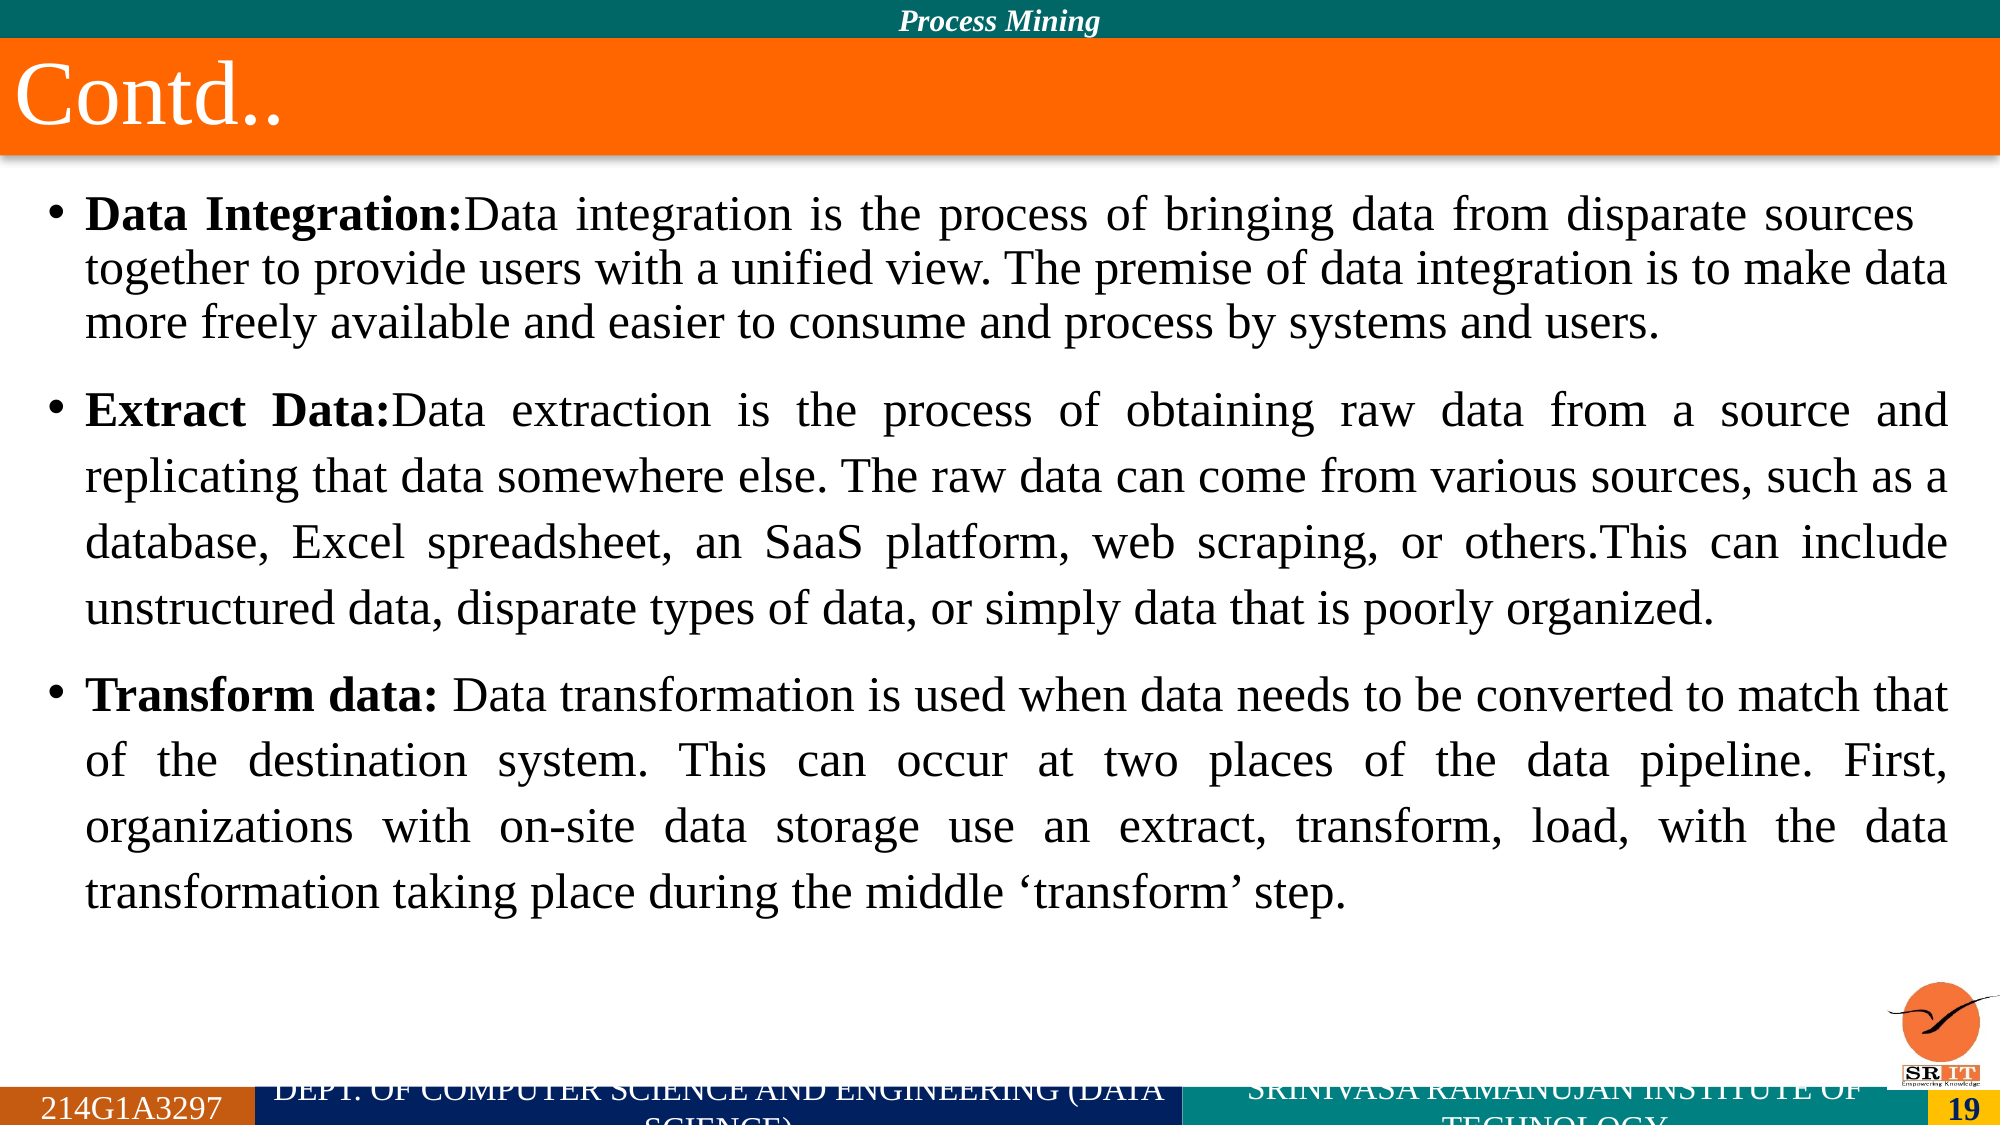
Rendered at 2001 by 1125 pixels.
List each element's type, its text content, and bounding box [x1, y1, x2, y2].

picture [1887, 977, 2000, 1090]
title Contd.. [0, 38, 2000, 156]
list Data Integration:Data integration is the process of bringing data from disparate sources together to provide users with a unified view. The premise of data integration is to make data more freely available and easier to consume and process by systems and users. Extract Data:Data extraction is the process of obtaining raw data from a source and replicating that data somewhere else. The raw data can come from various sources, such as a database, Excel spreadsheet, an SaaS platform, web scraping, or others.This can include unstructured data, disparate types of data, or simply data that is poorly organized. Transform data: Data transformation is used when data needs to be converted to match that of the destination system. This can occur at two places of the data pipeline. First, organizations with on-site data storage use an extract, transform, load, with the data transformation taking place during the middle ‘transform’ step. [32, 179, 1965, 1065]
